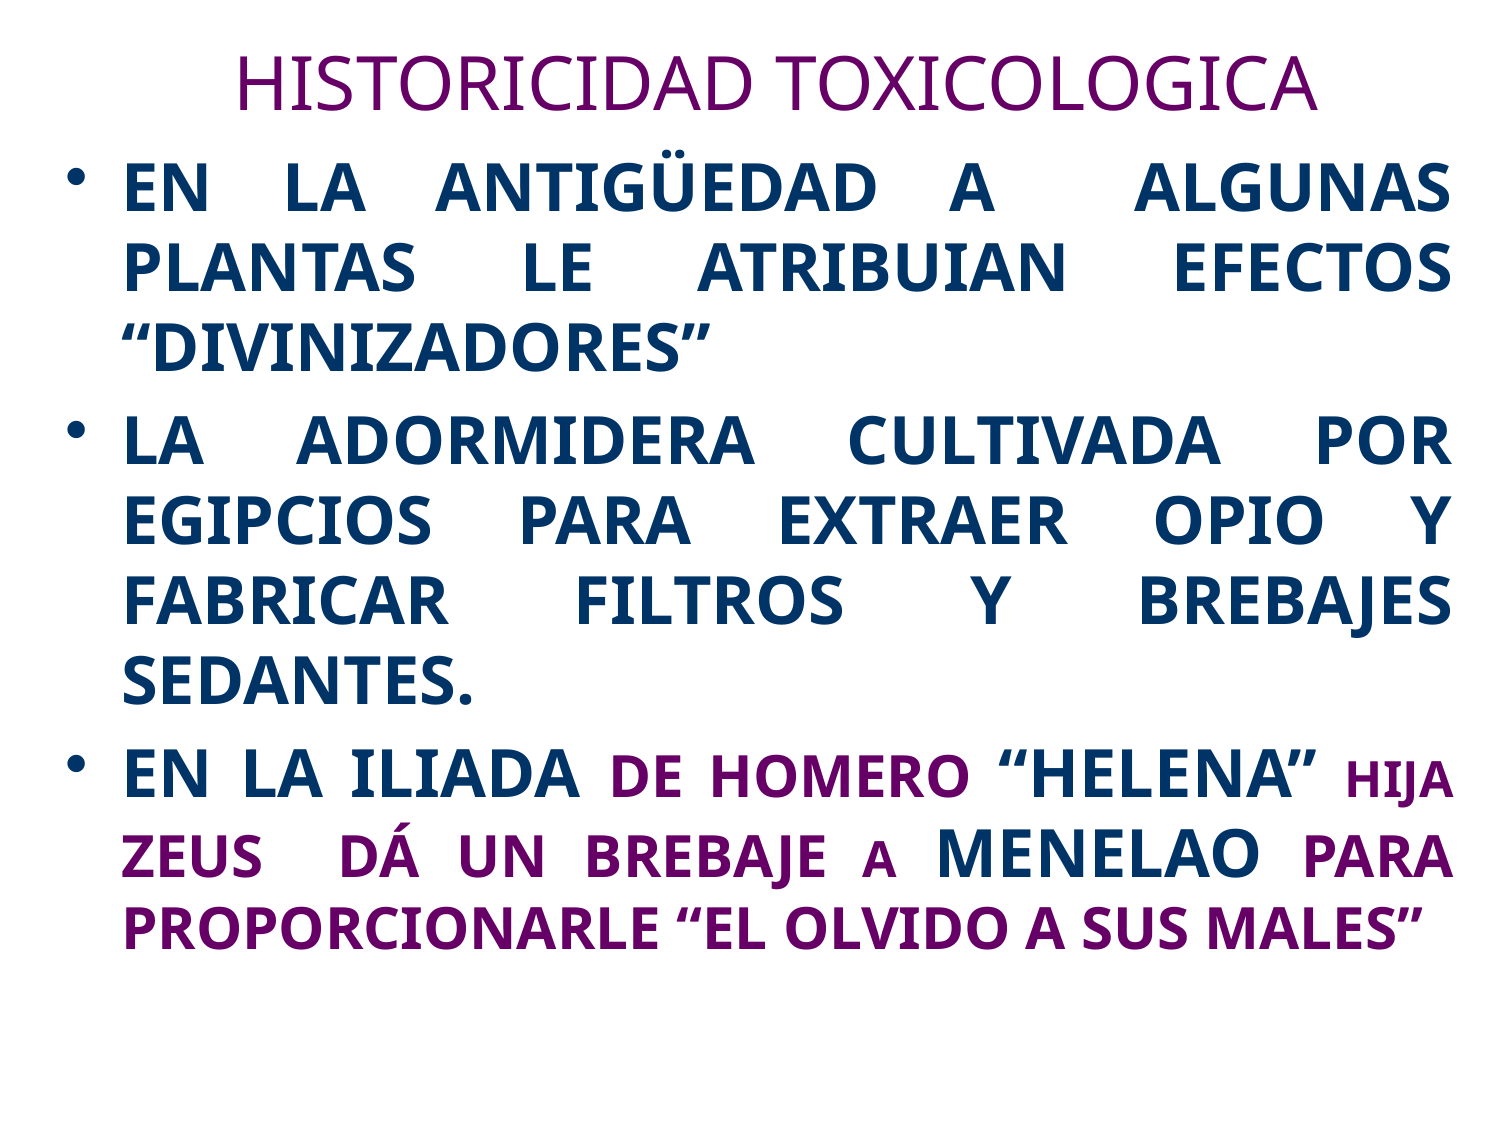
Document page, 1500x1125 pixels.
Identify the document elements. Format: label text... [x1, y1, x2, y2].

list EN LA ANTIGÜEDAD A ALGUNAS PLANTAS LE ATRIBUIAN EFECTOS “DIVINIZADORES” LA ADORMIDERA CULTIVADA POR EGIPCIOS PARA EXTRAER OPIO Y FABRICAR FILTROS Y BREBAJES SEDANTES. EN LA ILIADA DE HOMERO “HELENA” HIJA ZEUS DÁ UN BREBAJE A MENELAO PARA PROPORCIONARLE “EL OLVIDO A SUS MALES” [50, 137, 1469, 1075]
title HISTORICIDAD TOXICOLOGICA [112, 42, 1459, 118]
